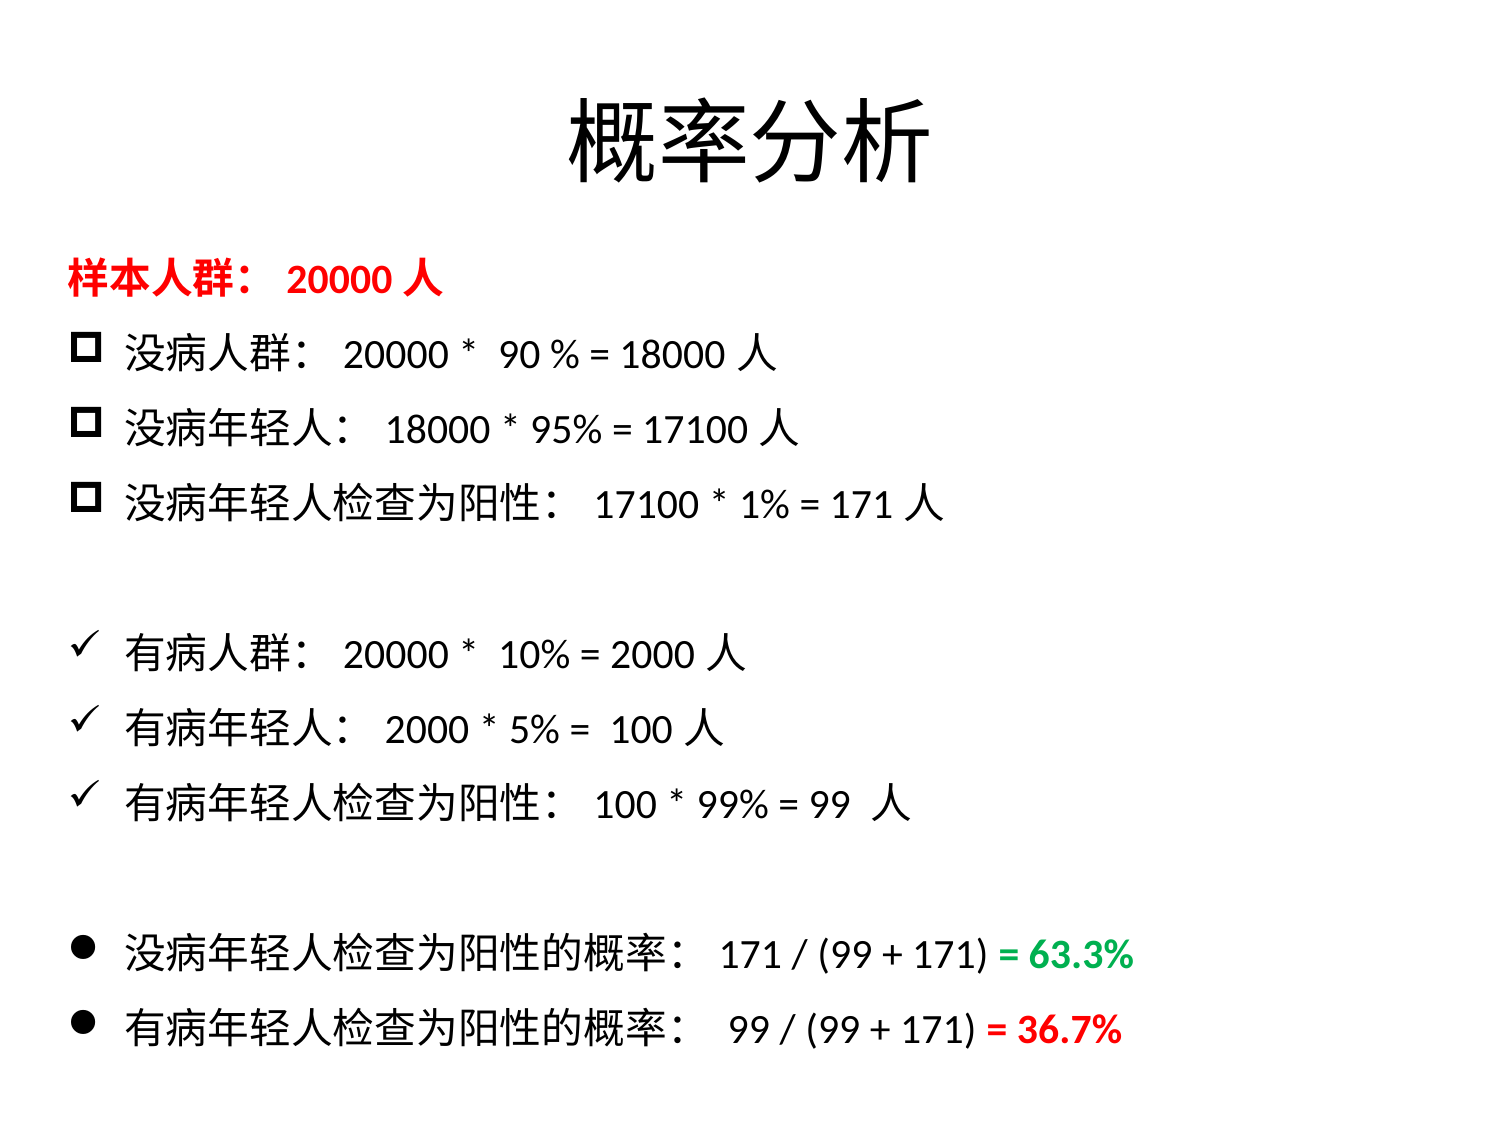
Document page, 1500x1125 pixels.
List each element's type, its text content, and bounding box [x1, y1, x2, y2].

text_box 样本人群：20000人 没病人群：20000 * 90 % = 18000人 没病年轻人：18000 * 95% = 17100人 没病年轻人检查为阳性：17100 * 1% = 171人 有病人群：20000 * 10% = 2000人 有病年轻人：2000 * 5% = 100人 有病年轻人检查为阳性：100 * 99% = 99 人 没病年轻人检查为阳性的概率：171 / (99 + 171) = 63.3% 有病年轻人检查为阳性的概率： 99 / (99 + 171) = 36.7% [53, 219, 1376, 1060]
title 概率分析 [75, 45, 1425, 233]
